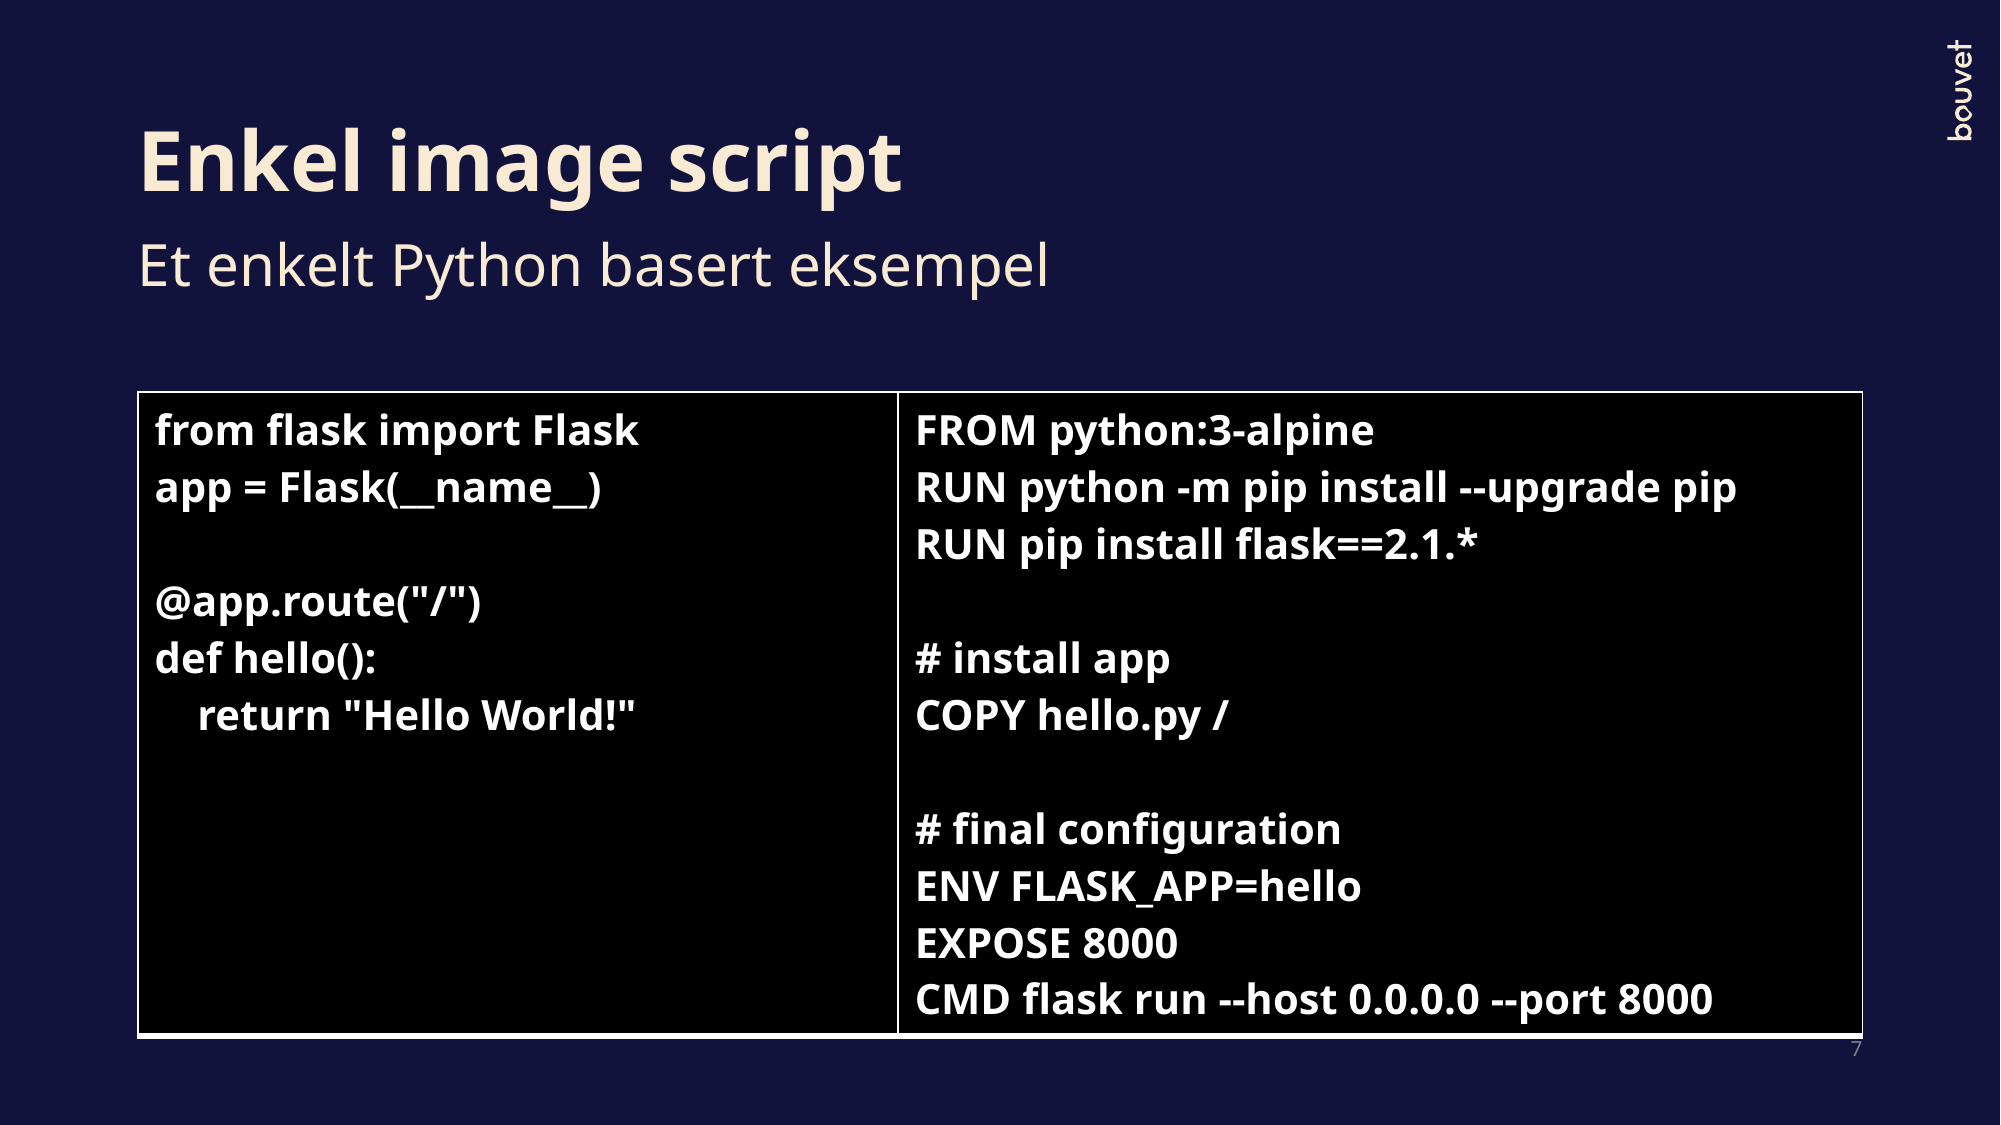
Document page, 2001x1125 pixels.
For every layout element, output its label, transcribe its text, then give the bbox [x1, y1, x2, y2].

table_header from flask import Flask app = Flask(__name__) @app.route("/") def hello(): return "Hello World!" [139, 393, 897, 1033]
table_header FROM python:3-alpine RUN python -m pip install --upgrade pip RUN pip install flask==2.1.* # install app COPY hello.py / # final configuration ENV FLASK_APP=hello EXPOSE 8000 CMD flask run --host 0.0.0.0 --port 8000 [899, 393, 1862, 1033]
slide_number 7 [1733, 1039, 1863, 1082]
title Enkel image script [137, 119, 1863, 214]
list Et enkelt Python basert eksempel [137, 214, 1863, 314]
